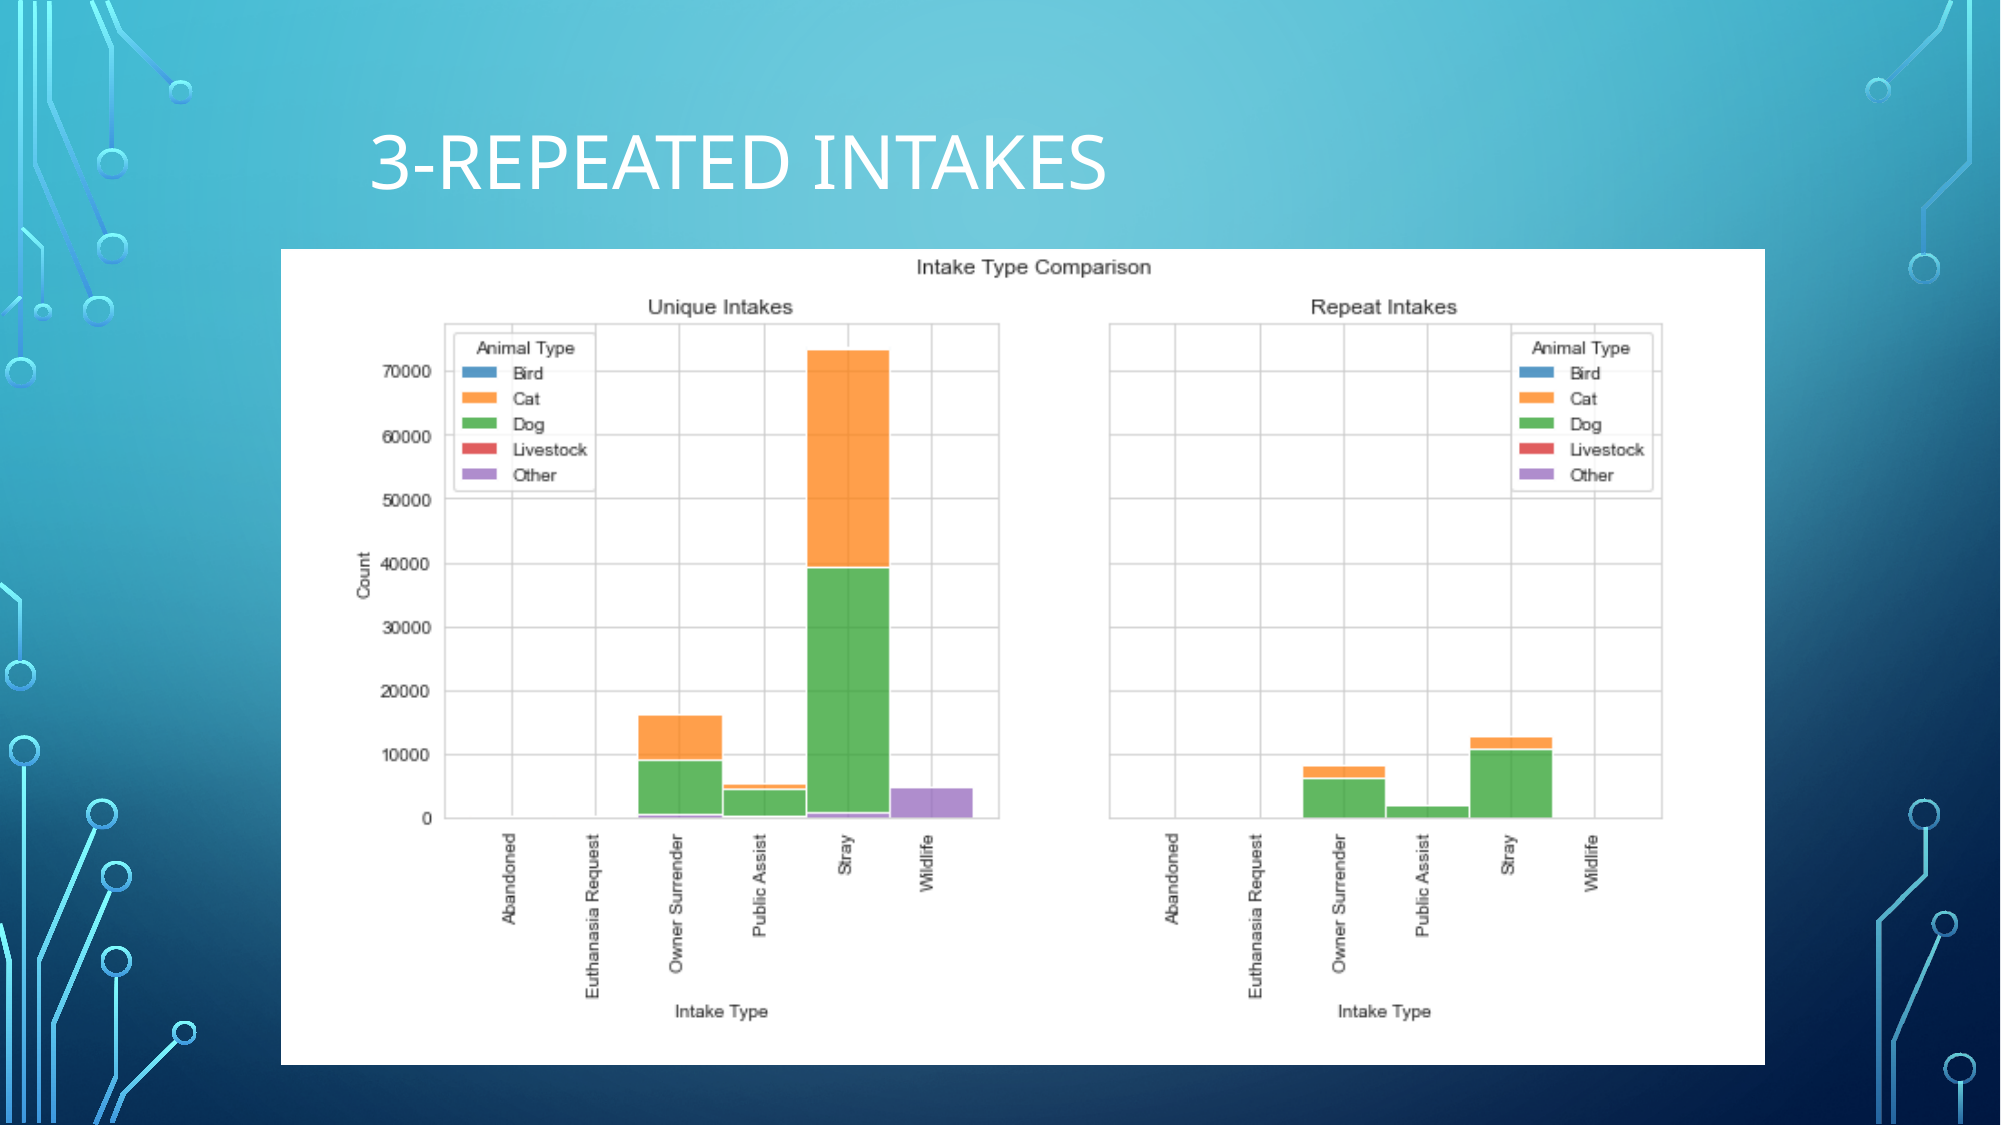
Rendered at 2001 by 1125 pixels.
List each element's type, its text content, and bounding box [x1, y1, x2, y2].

title 3-Repeated Intakes [354, 60, 1817, 271]
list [281, 249, 1766, 1065]
